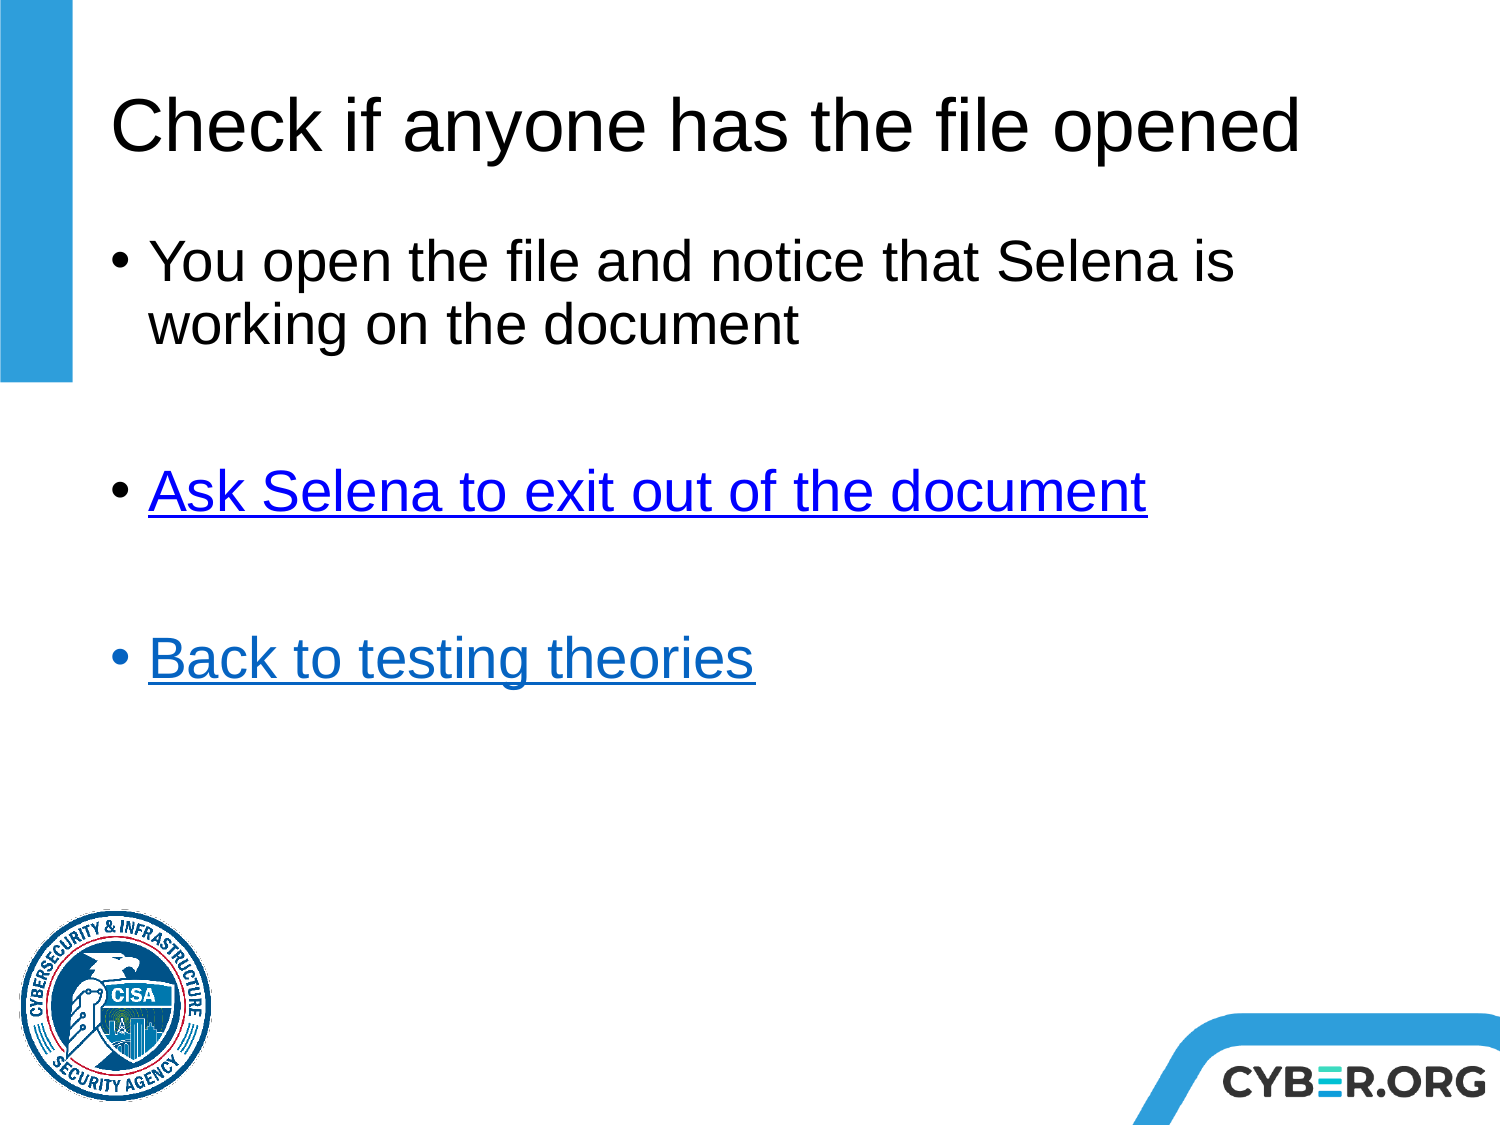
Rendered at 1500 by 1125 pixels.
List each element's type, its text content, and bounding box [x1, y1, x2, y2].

picture [0, 0, 1500, 1125]
list You open the file and notice that Selena is working on the document Ask Selena to exit out of the document Back to testing theories [103, 223, 1397, 1014]
title Check if anyone has the file opened [103, 59, 1397, 194]
